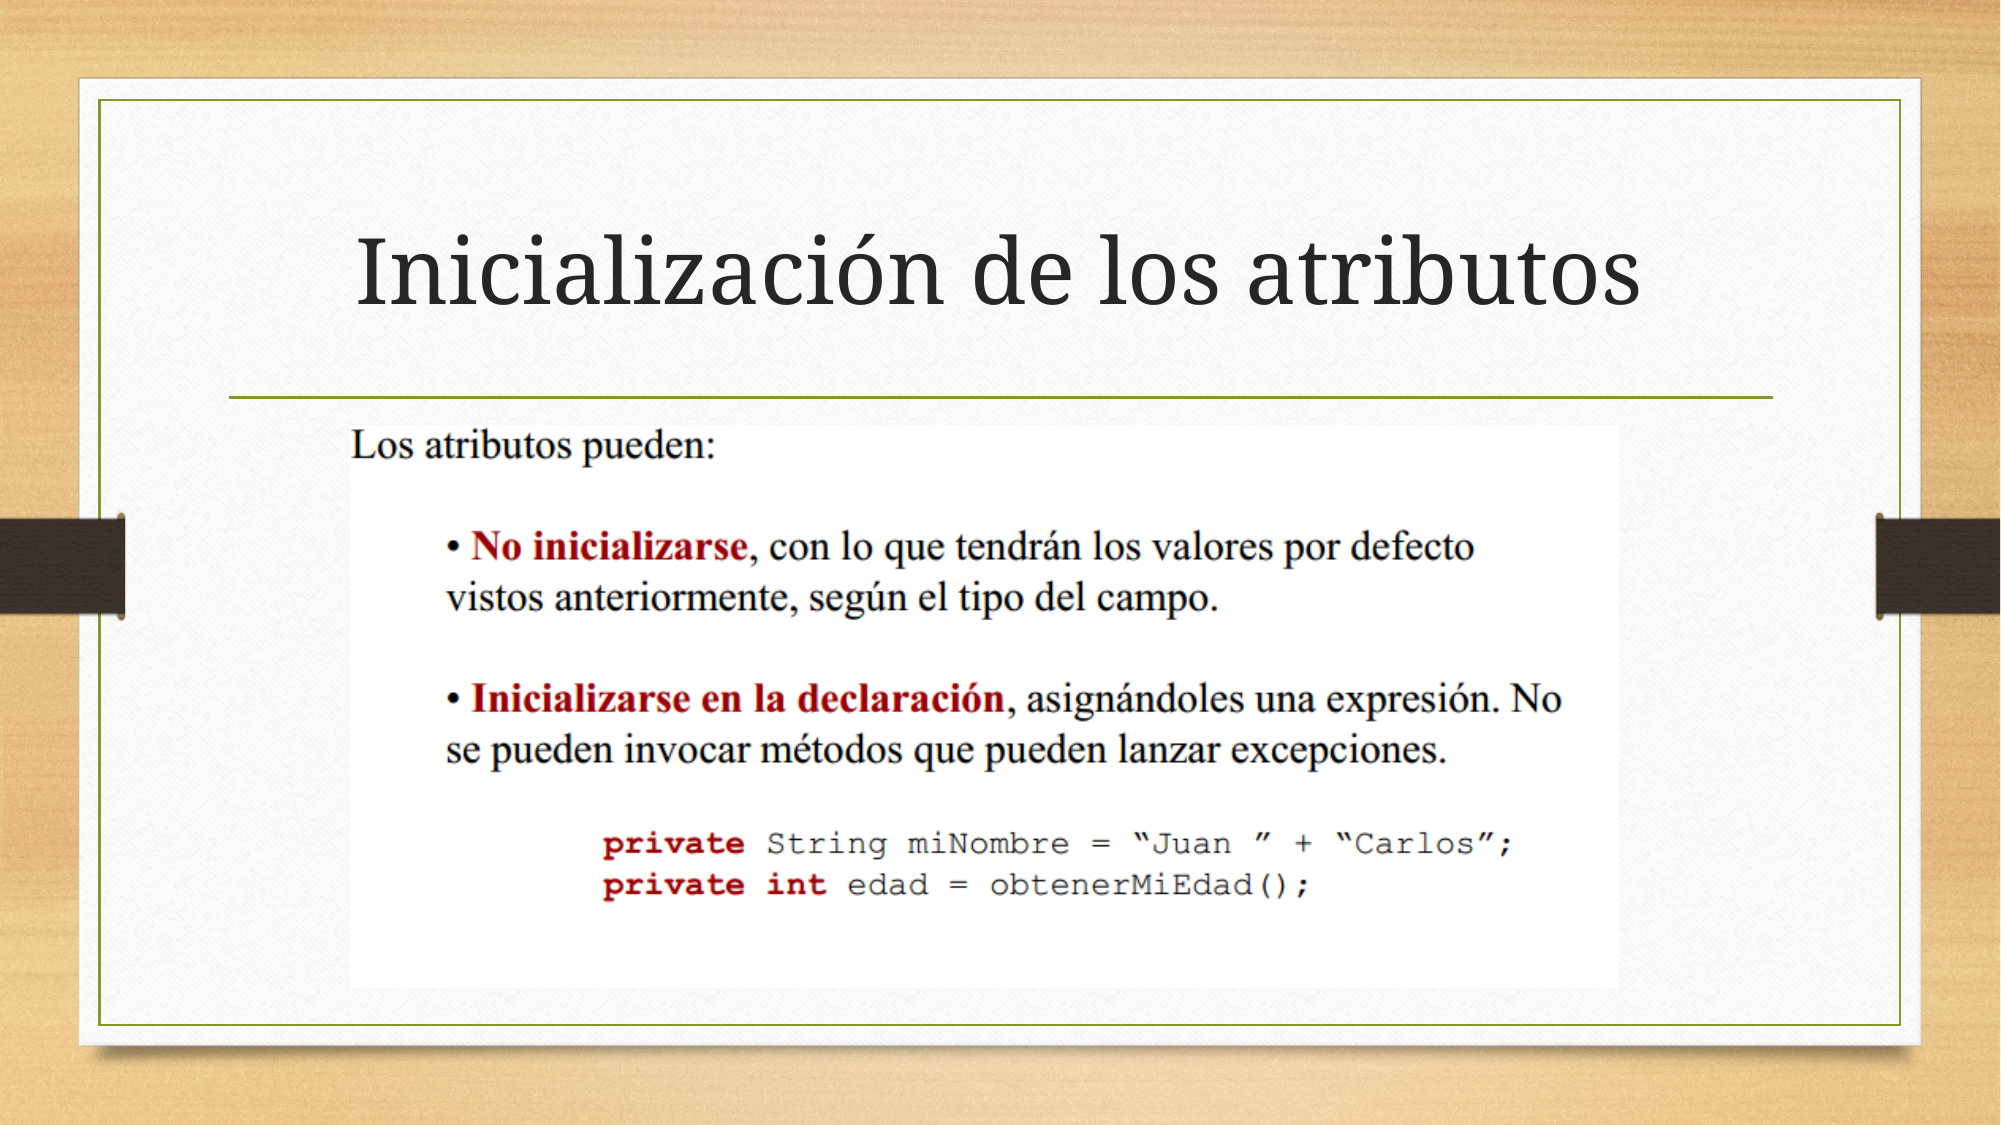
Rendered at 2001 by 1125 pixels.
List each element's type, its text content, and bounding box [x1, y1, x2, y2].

picture [0, 0, 2001, 1125]
title Inicialización de los atributos [212, 161, 1788, 375]
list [349, 425, 1620, 988]
